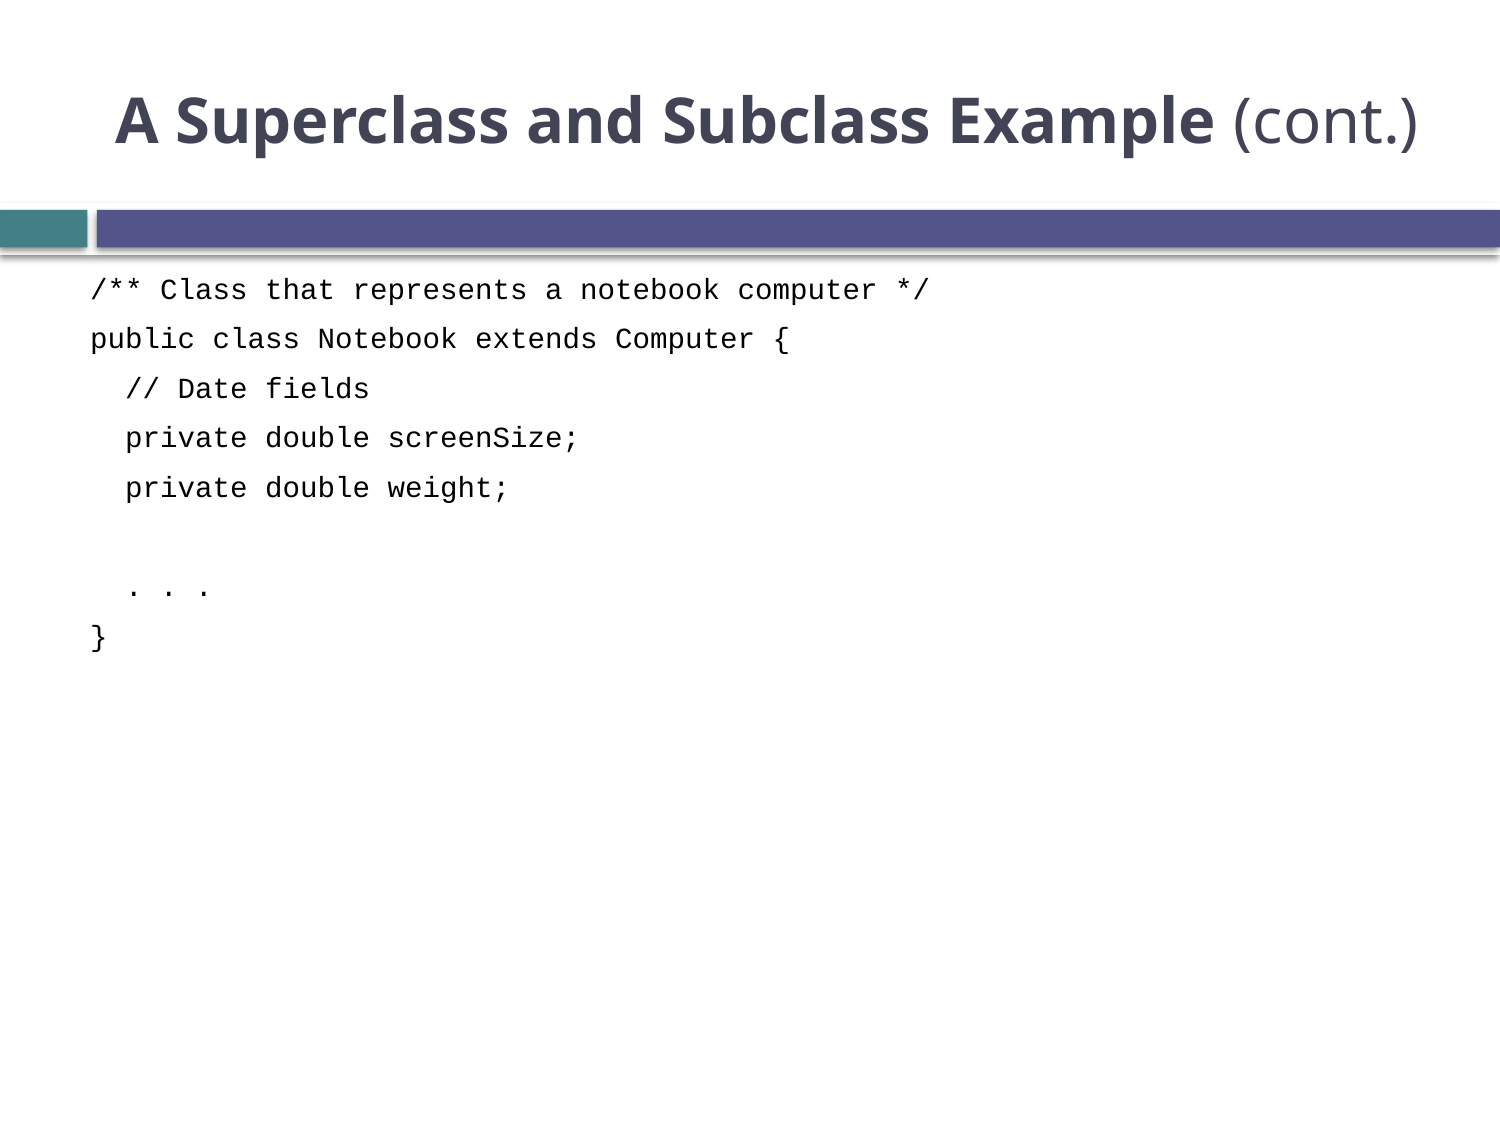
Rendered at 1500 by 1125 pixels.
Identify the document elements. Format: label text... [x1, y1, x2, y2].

list /** Class that represents a notebook computer */ public class Notebook extends Computer { // Date fields private double screenSize; private double weight; . . . } [74, 262, 1426, 1013]
title A Superclass and Subclass Example (cont.) [100, 37, 1439, 201]
